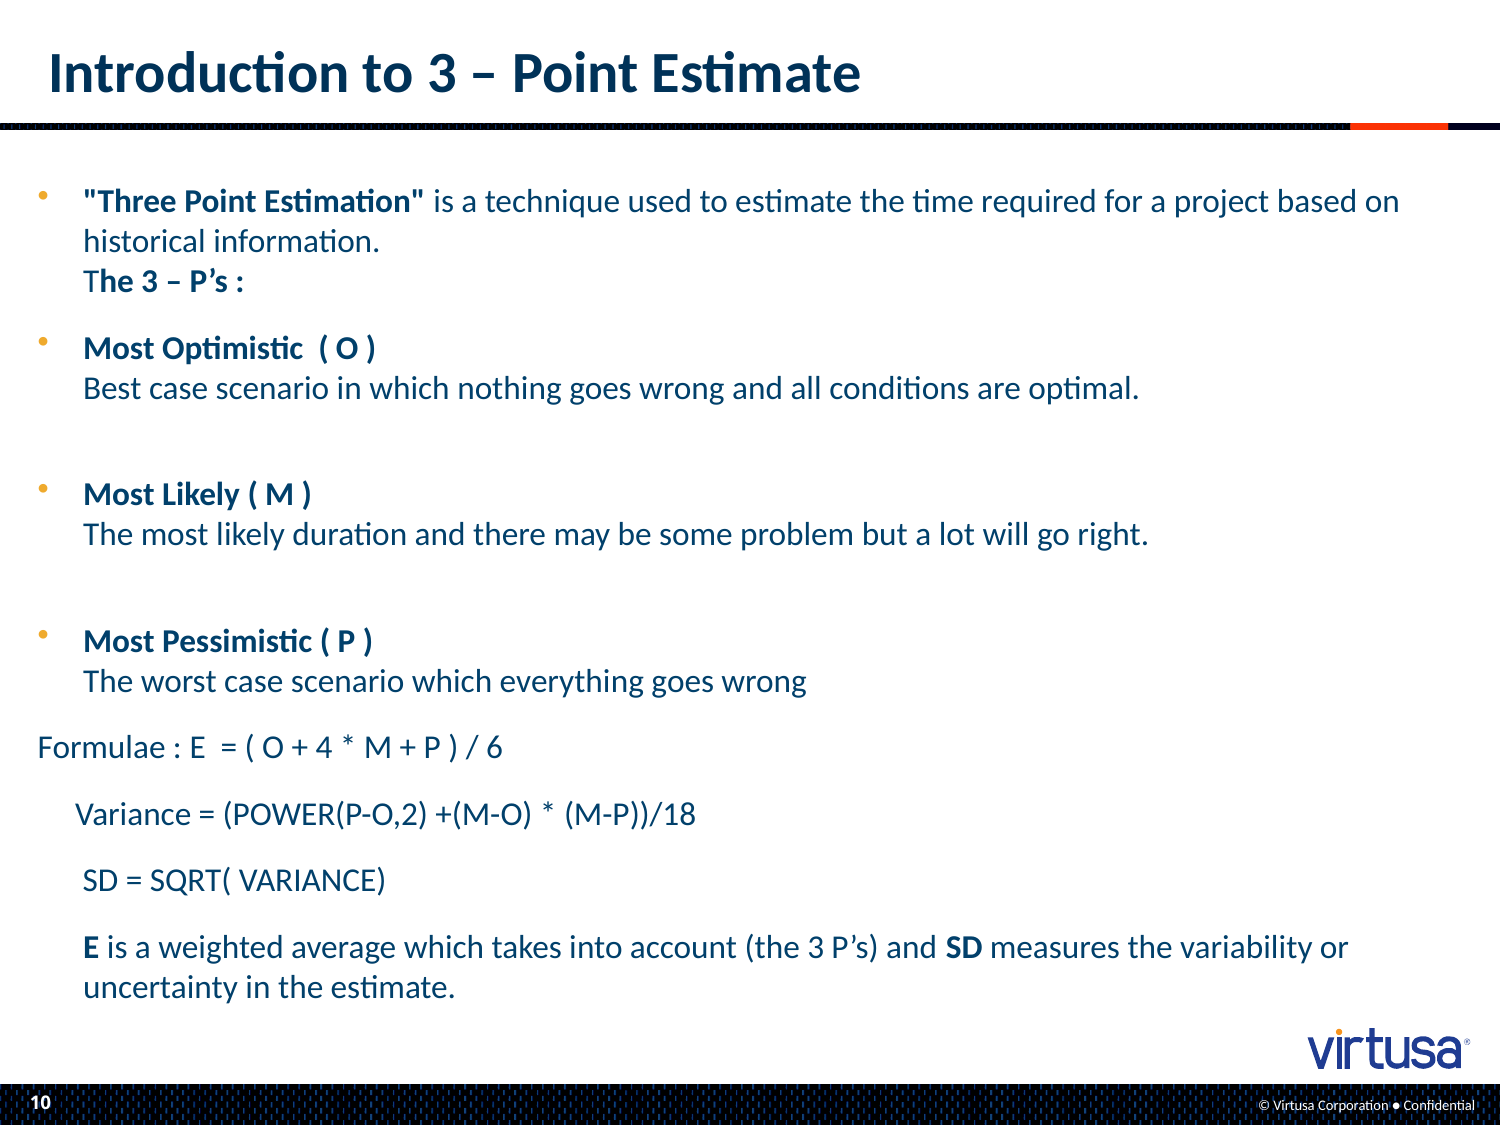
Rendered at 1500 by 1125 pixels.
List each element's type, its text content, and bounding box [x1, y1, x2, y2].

title Introduction to 3 – Point Estimate [48, 16, 1454, 105]
list "Three Point Estimation" is a technique used to estimate the time required for a project based on historical information. The 3 – P’s : Most Optimistic ( O ) Best case scenario in which nothing goes wrong and all conditions are optimal. Most Likely ( M ) The most likely duration and there may be some problem but a lot will go right. Most Pessimistic ( P ) The worst case scenario which everything goes wrong Formulae : E = ( O + 4 * M + P ) / 6 Variance = (POWER(P-O,2) +(M-O) * (M-P))/18 SD = SQRT( VARIANCE) E is a weighted average which takes into account (the 3 P’s) and SD measures the variability or uncertainty in the estimate. [37, 179, 1443, 1125]
picture [0, 123, 1500, 130]
picture [0, 1084, 37, 1125]
picture [1443, 1084, 1500, 1125]
